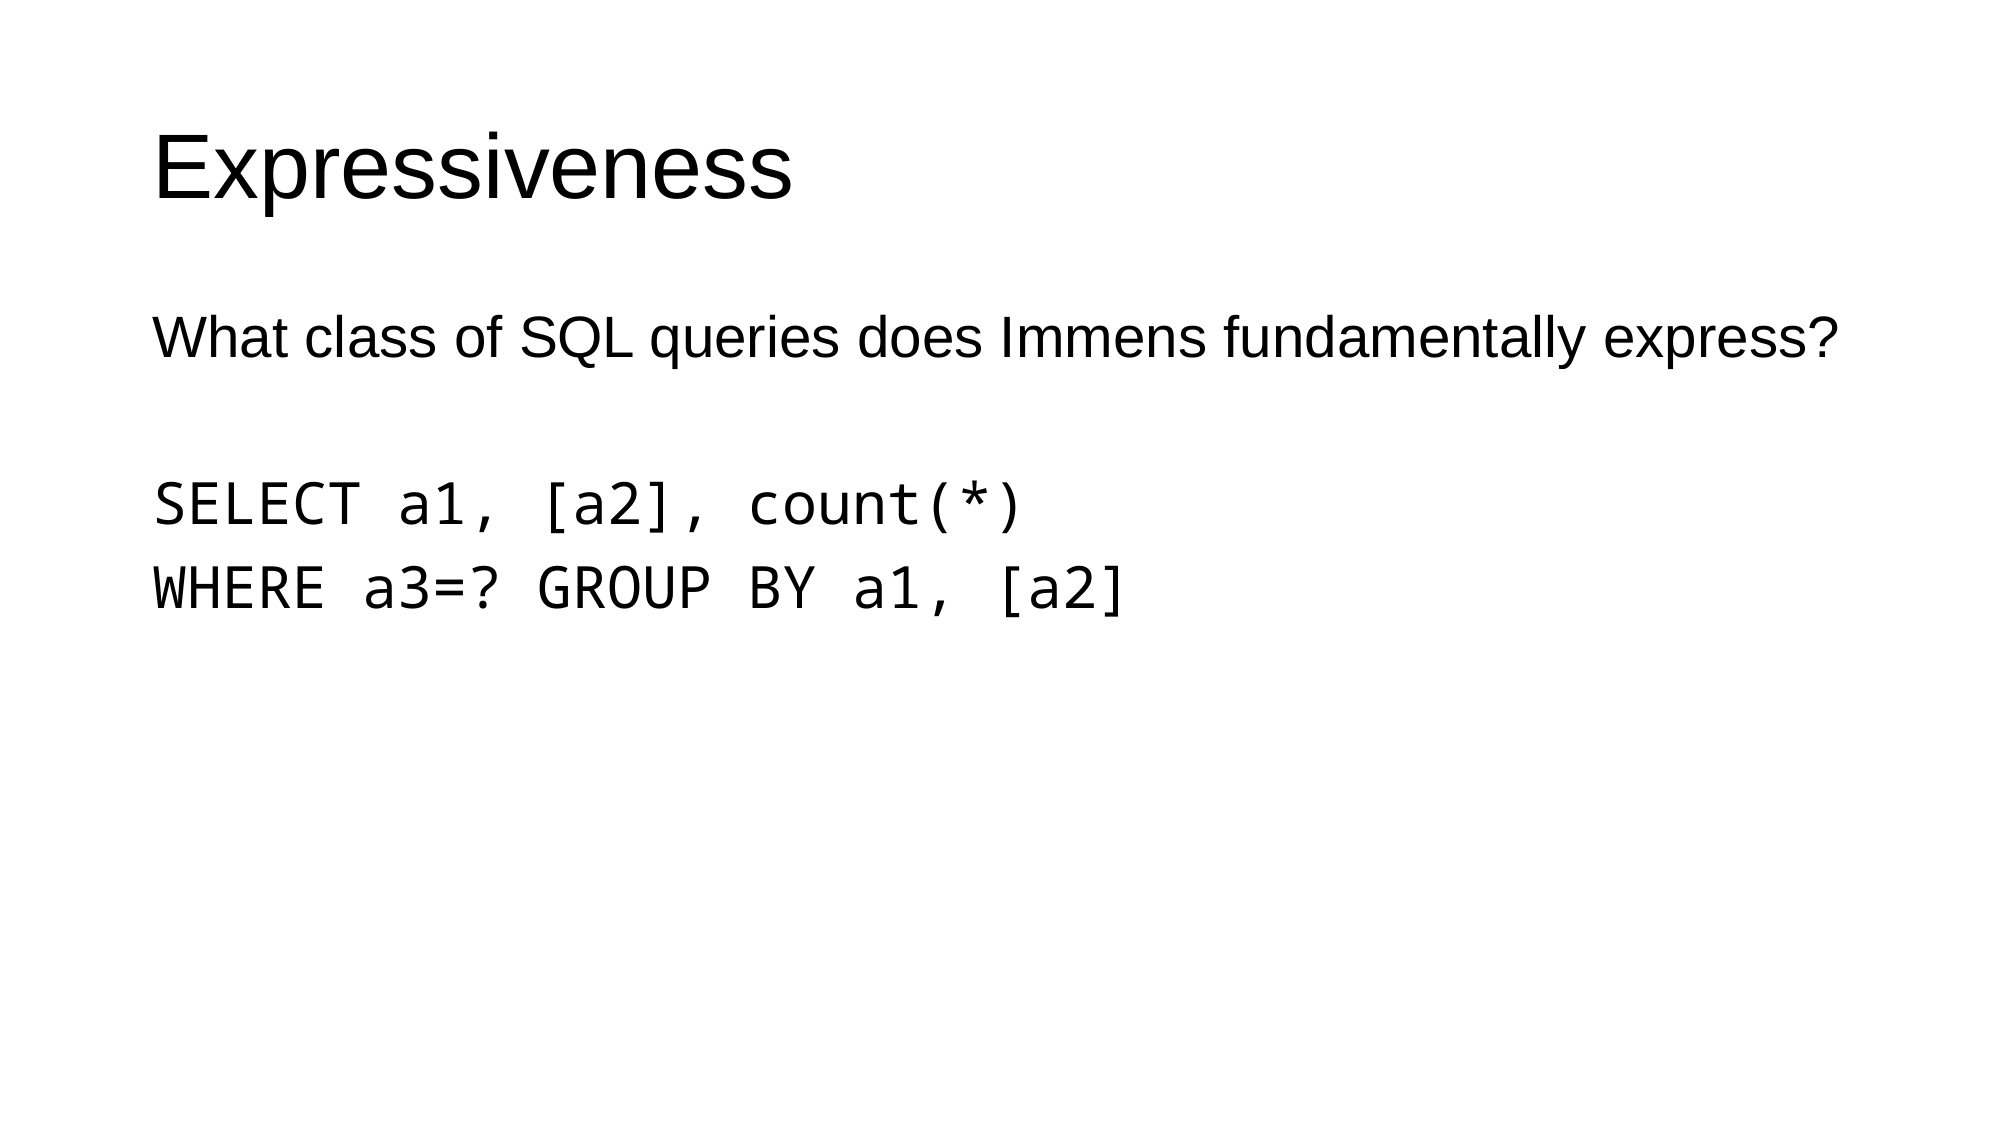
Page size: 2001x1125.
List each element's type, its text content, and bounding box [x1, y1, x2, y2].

list What class of SQL queries does Immens fundamentally express? SELECT a1, [a2], count(*) WHERE a3=? GROUP BY a1, [a2] [137, 299, 1863, 1014]
title Expressiveness [137, 59, 1863, 278]
